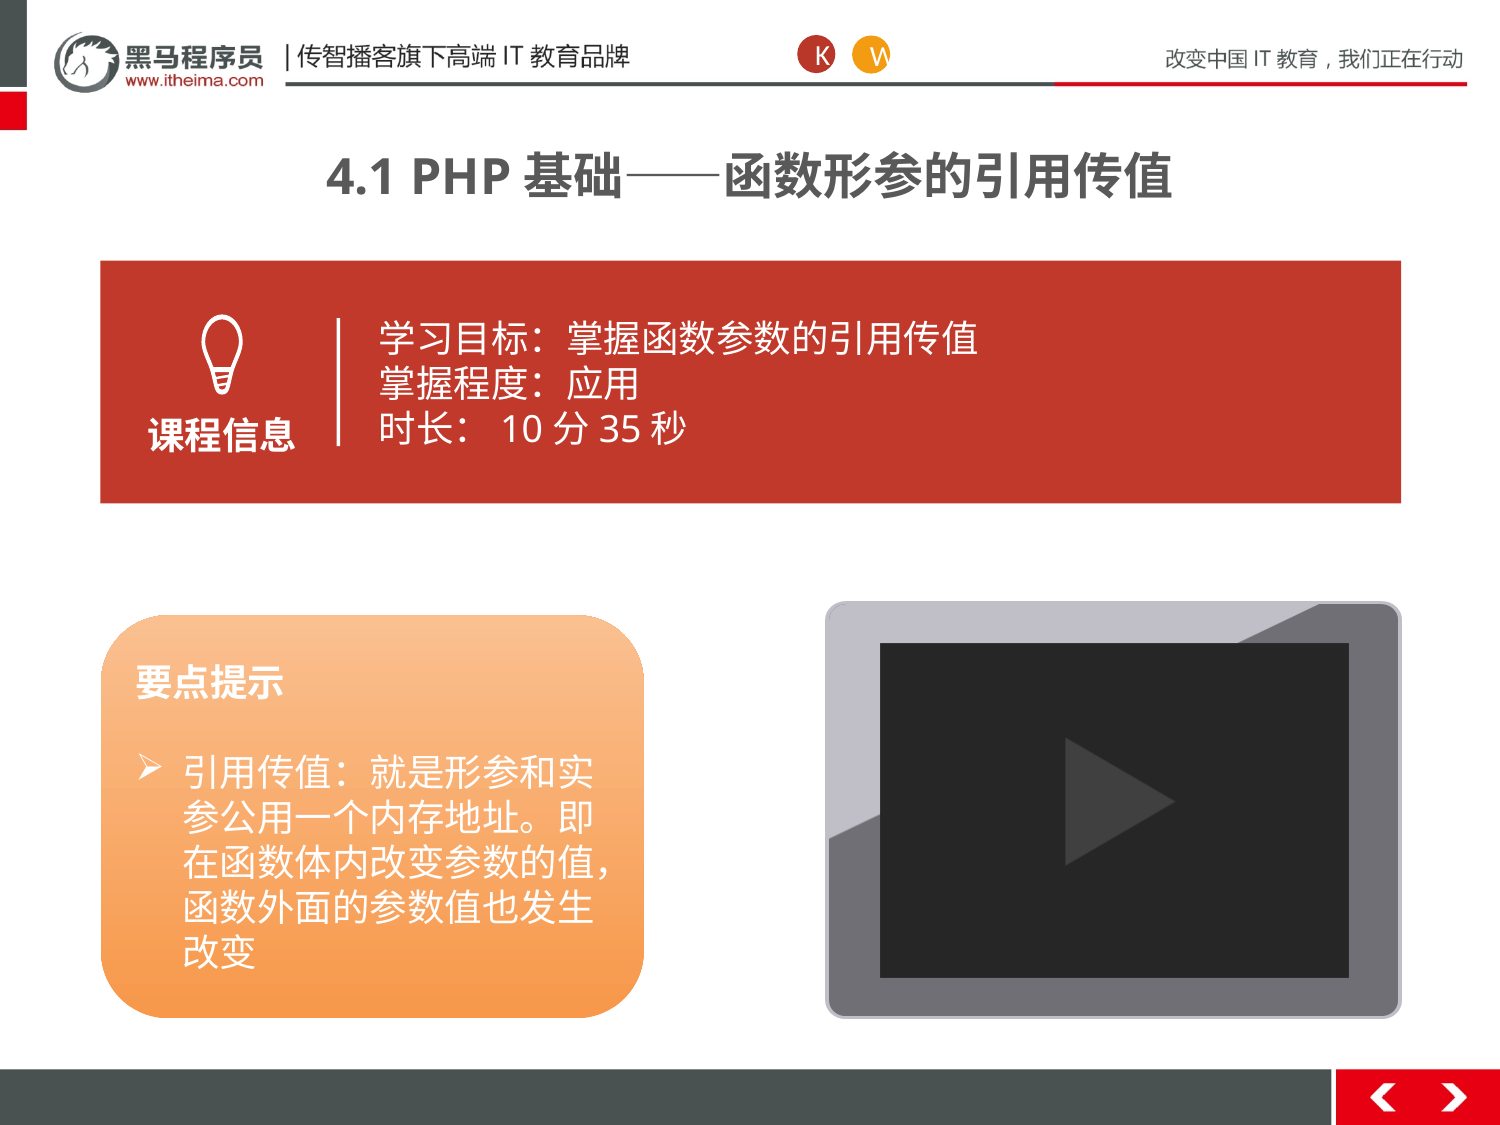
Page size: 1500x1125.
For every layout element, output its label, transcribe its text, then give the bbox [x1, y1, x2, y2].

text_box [130, 314, 314, 466]
text_box K [795, 32, 838, 76]
text_box 学习目标：掌握函数参数的引用传值 掌握程度：应用 时长：10分35秒 [364, 307, 1282, 458]
text_box 要点提示 引用传值：就是形参和实参公用一个内存地址。即在函数体内改变参数的值，函数外面的参数值也发生改变 [100, 615, 644, 1019]
title 4.1 PHP基础——函数形参的引用传值 [0, 137, 1500, 209]
text_box [98, 258, 1403, 505]
picture [0, 0, 1500, 137]
picture [0, 209, 1500, 1125]
text_box W [850, 33, 893, 76]
text_box [335, 316, 342, 448]
